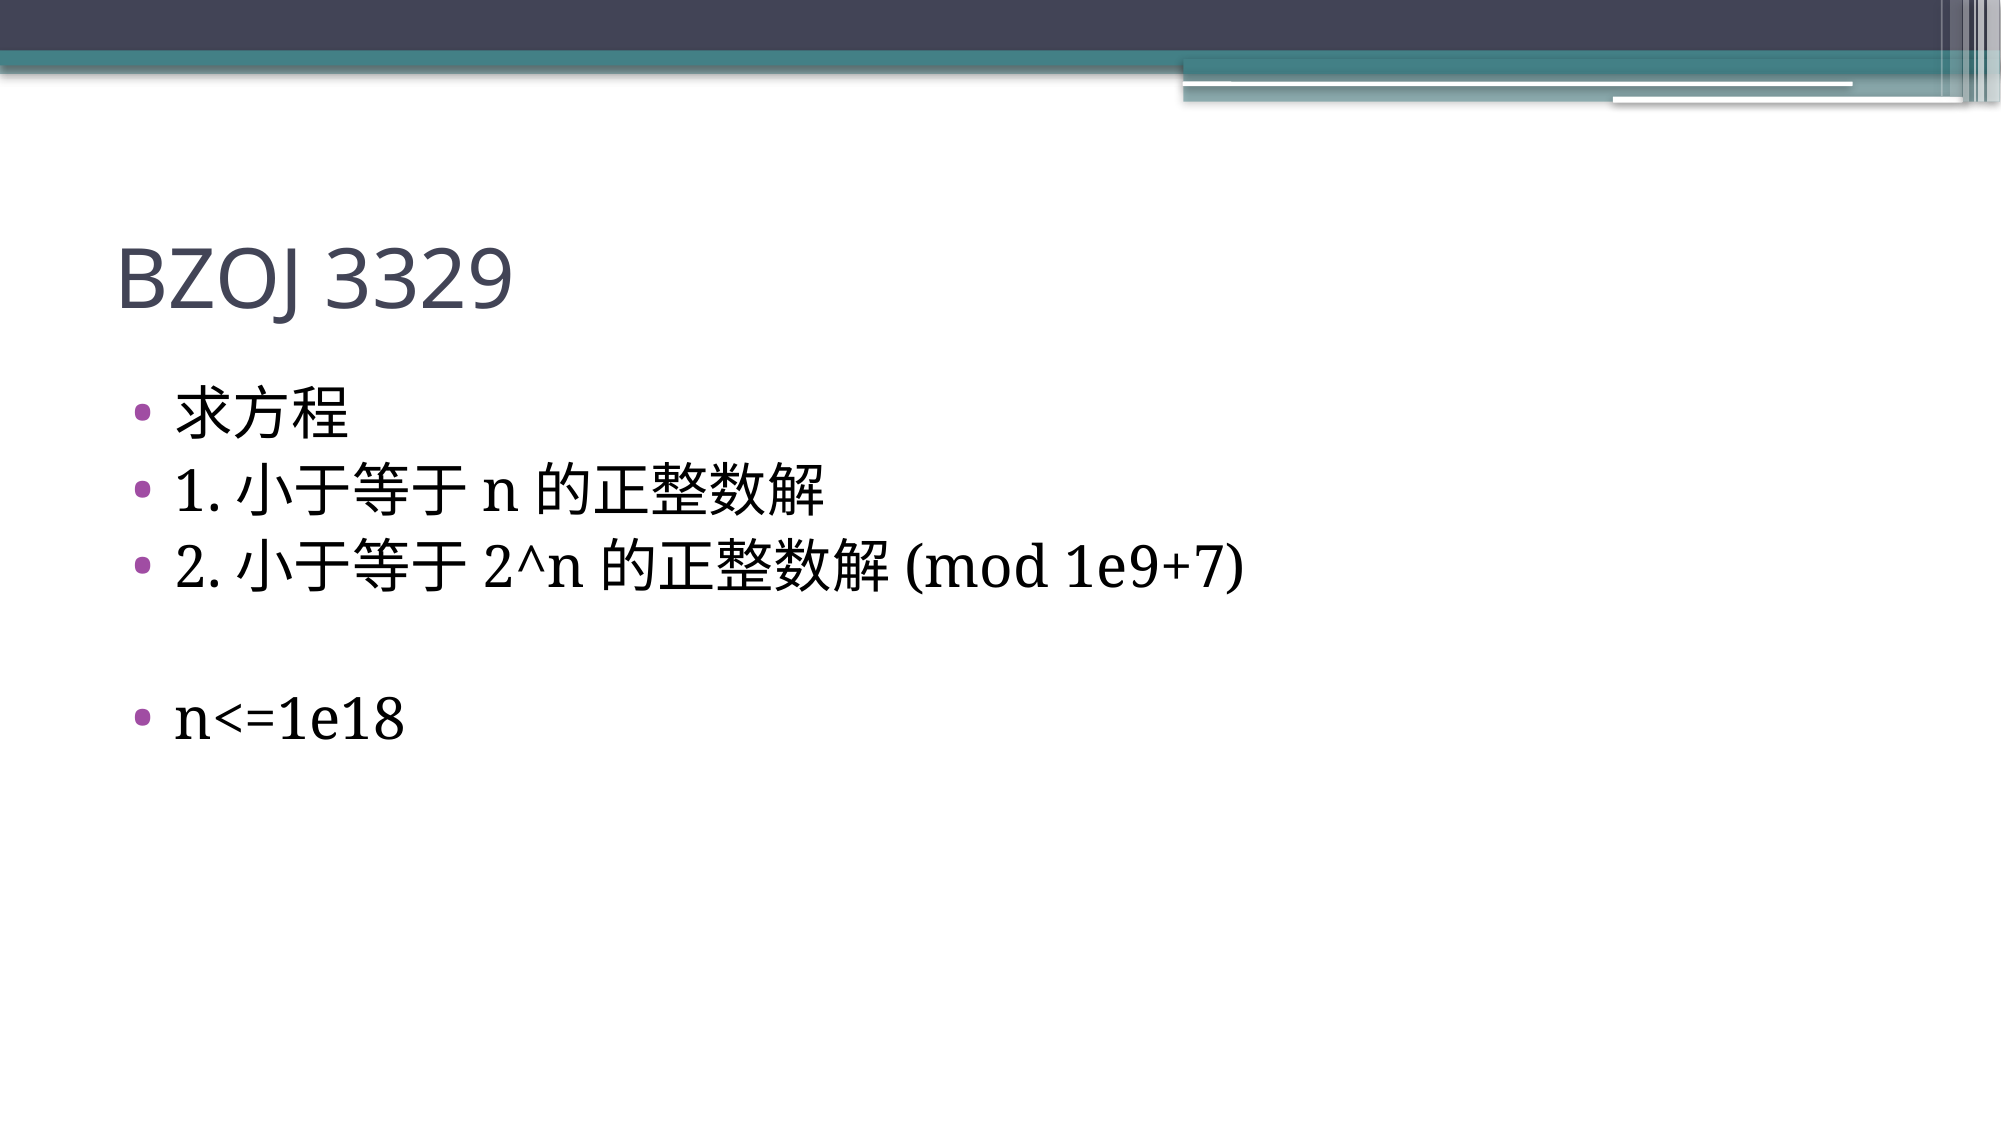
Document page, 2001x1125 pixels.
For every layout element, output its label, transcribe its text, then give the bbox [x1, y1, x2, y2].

title BZOJ 3329 [99, 187, 1900, 363]
